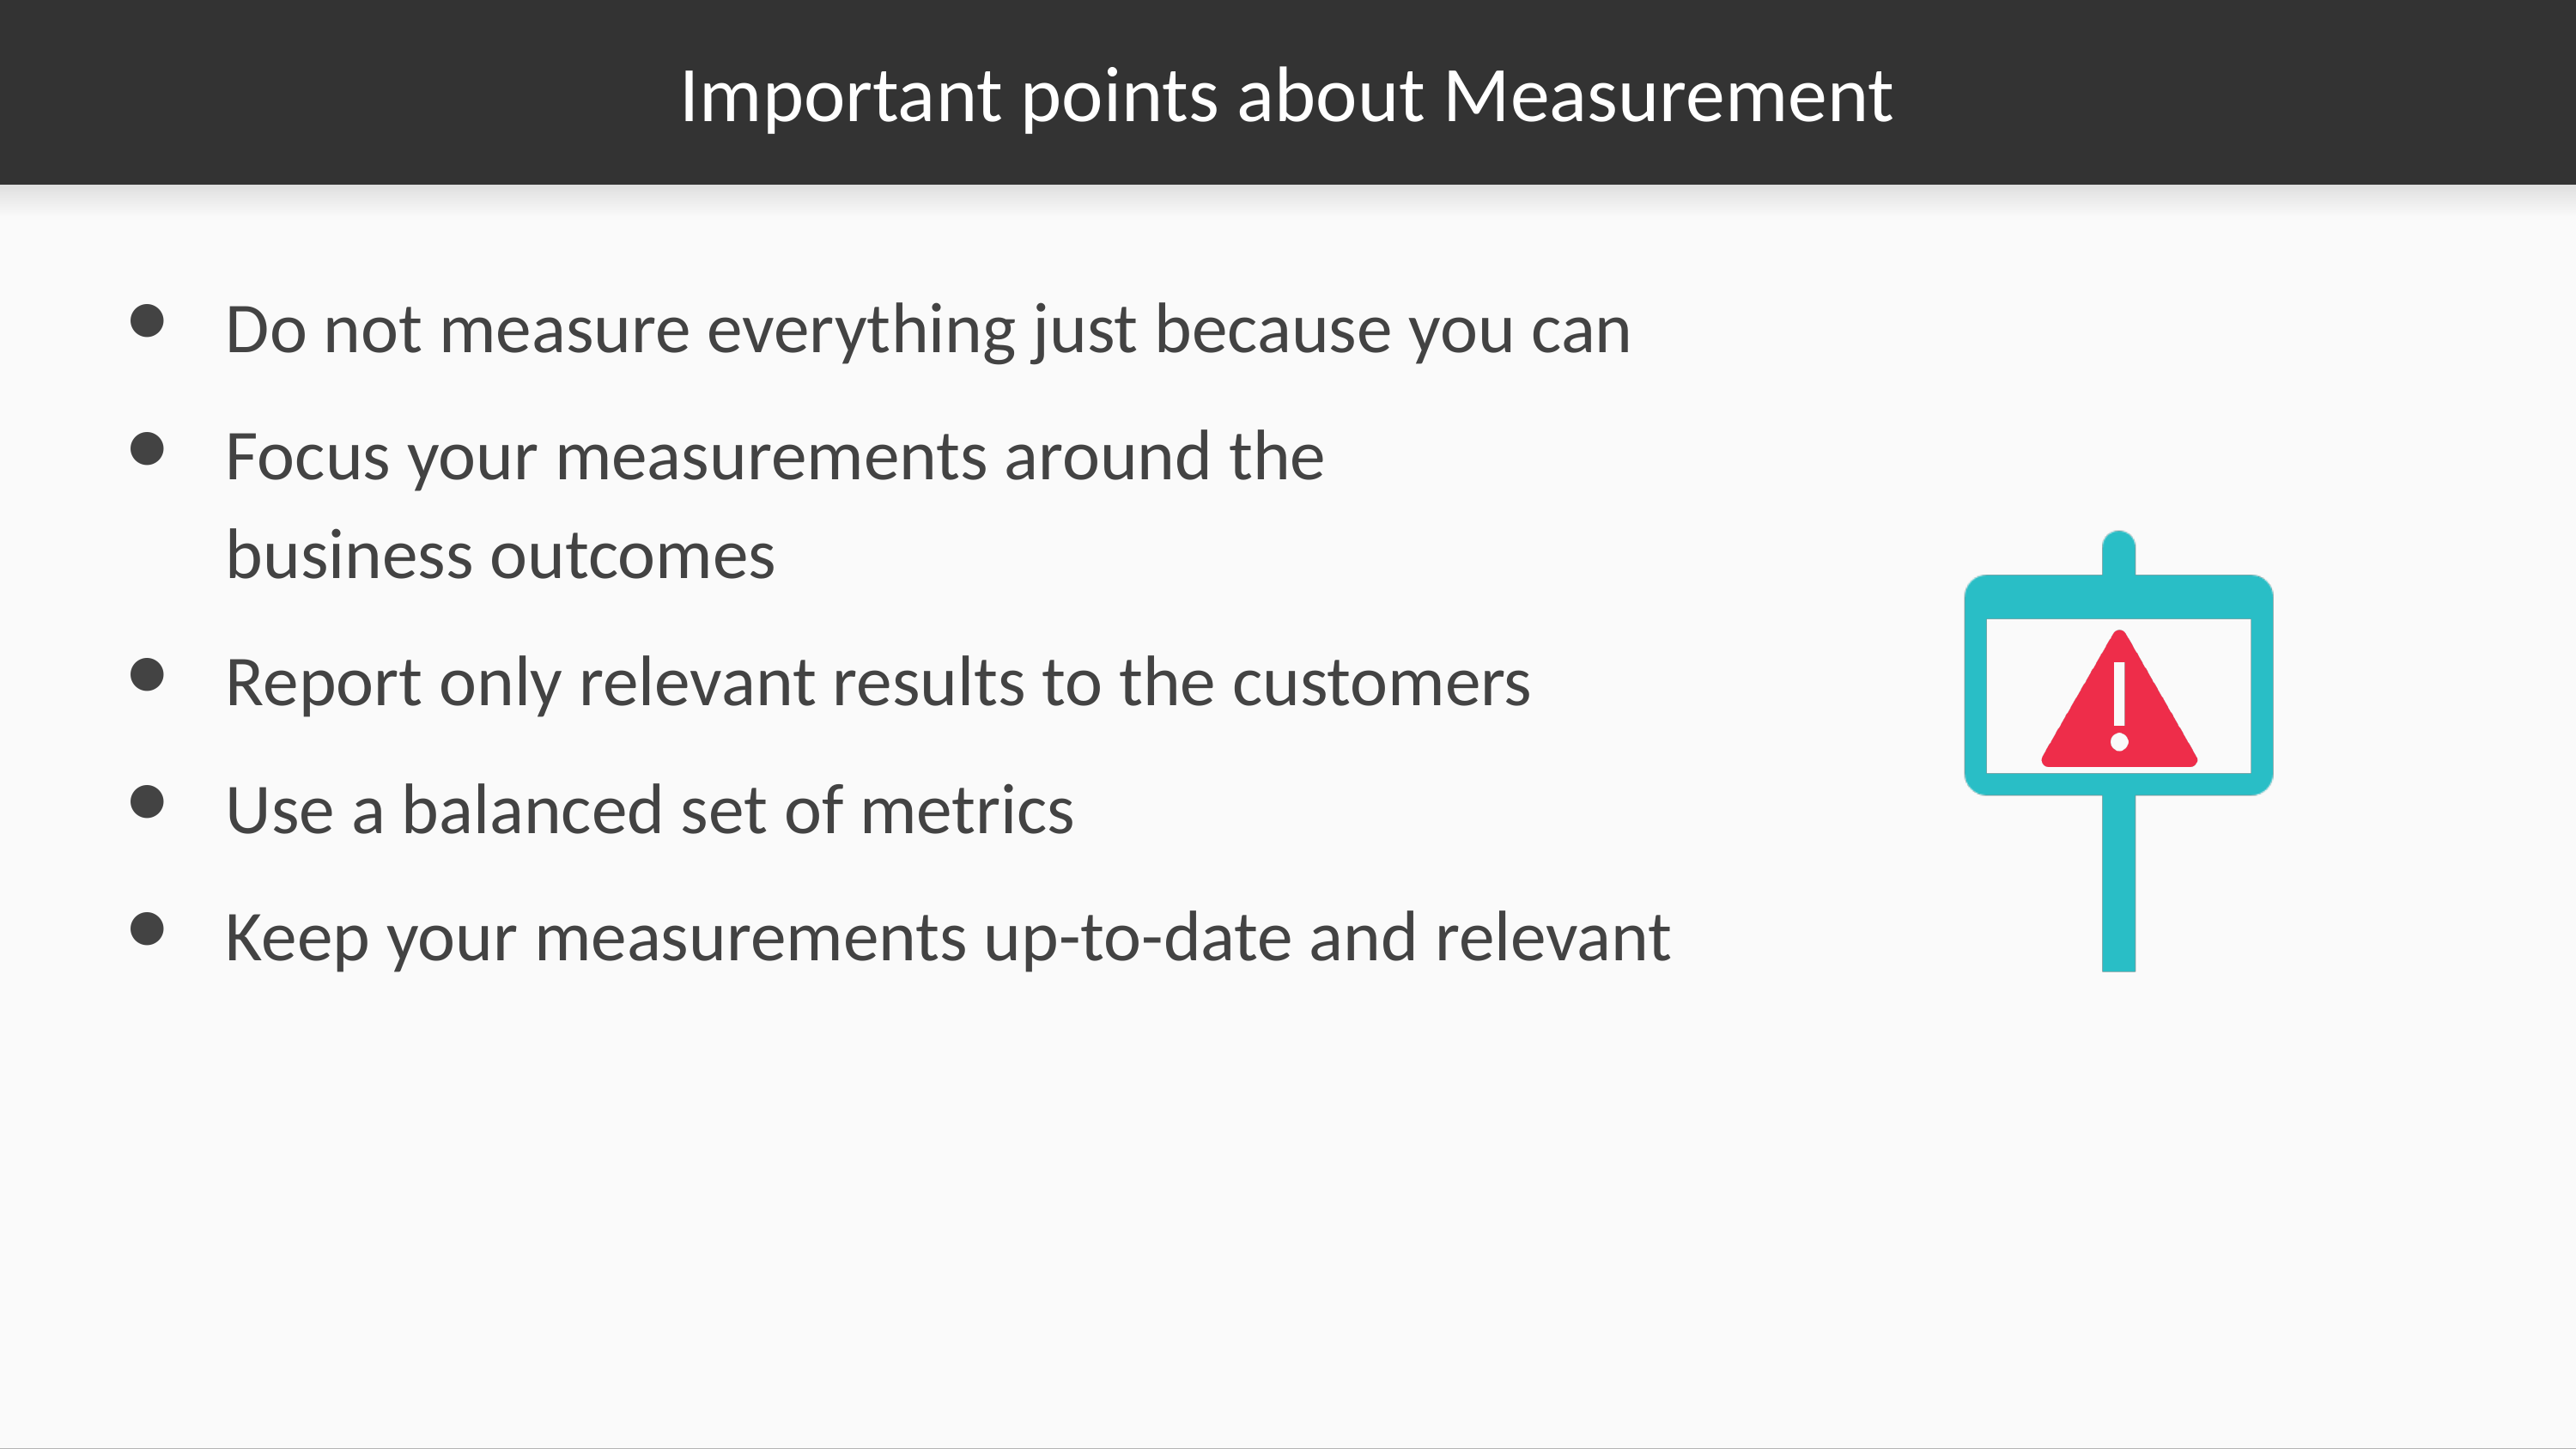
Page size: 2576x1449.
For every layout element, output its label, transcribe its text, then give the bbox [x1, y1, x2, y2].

text_box [1841, 400, 2398, 1165]
text_box Do not measure everything just because you can Focus your measurements around the business outcomes Report only relevant results to the customers Use a balanced set of metrics Keep your measurements up-to-date and relevant [70, 241, 1841, 1395]
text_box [1855, 487, 2384, 1016]
title Important points about Measurement [29, 4, 2547, 175]
